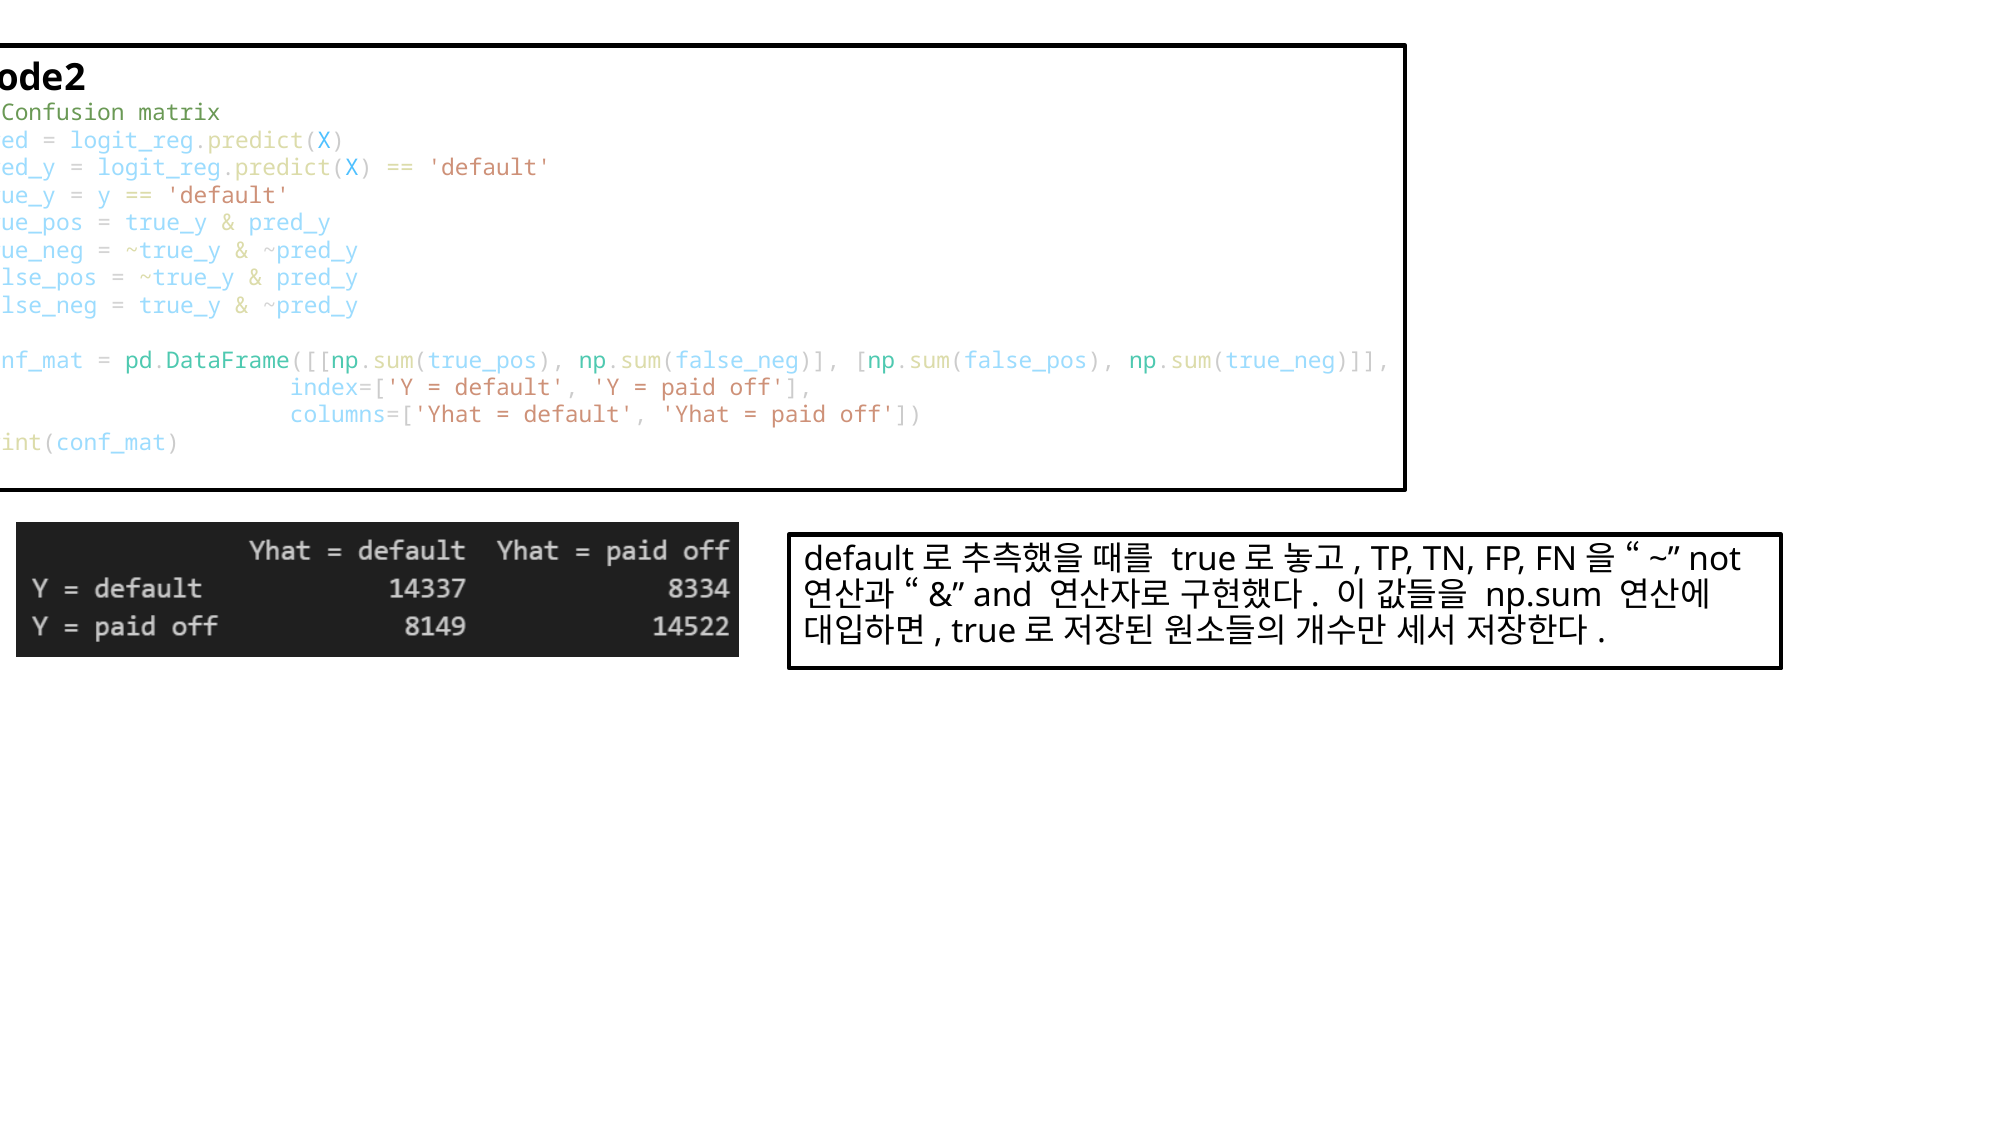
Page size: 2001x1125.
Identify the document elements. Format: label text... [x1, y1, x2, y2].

picture [16, 522, 739, 657]
text_box Code2 # Confusion matrix pred = logit_reg.predict(X) pred_y = logit_reg.predict(X) == 'default' true_y = y == 'default' true_pos = true_y & pred_y true_neg = ~true_y & ~pred_y false_pos = ~true_y & pred_y false_neg = true_y & ~pred_y conf_mat = pd.DataFrame([[np.sum(true_pos), np.sum(false_neg)], [np.sum(false_pos), np.sum(true_neg)]], index=['Y = default', 'Y = paid off'], columns=['Yhat = default', 'Yhat = paid off']) print(conf_mat) [0, 45, 1405, 490]
text_box default로 추측했을 때를 true로 놓고, TP, TN, FP, FN을 “~” not 연산과 “&” and 연산자로 구현했다. 이 값들을 np.sum 연산에 대입하면, true로 저장된 원소들의 개수만 세서 저장한다. [788, 534, 1782, 669]
